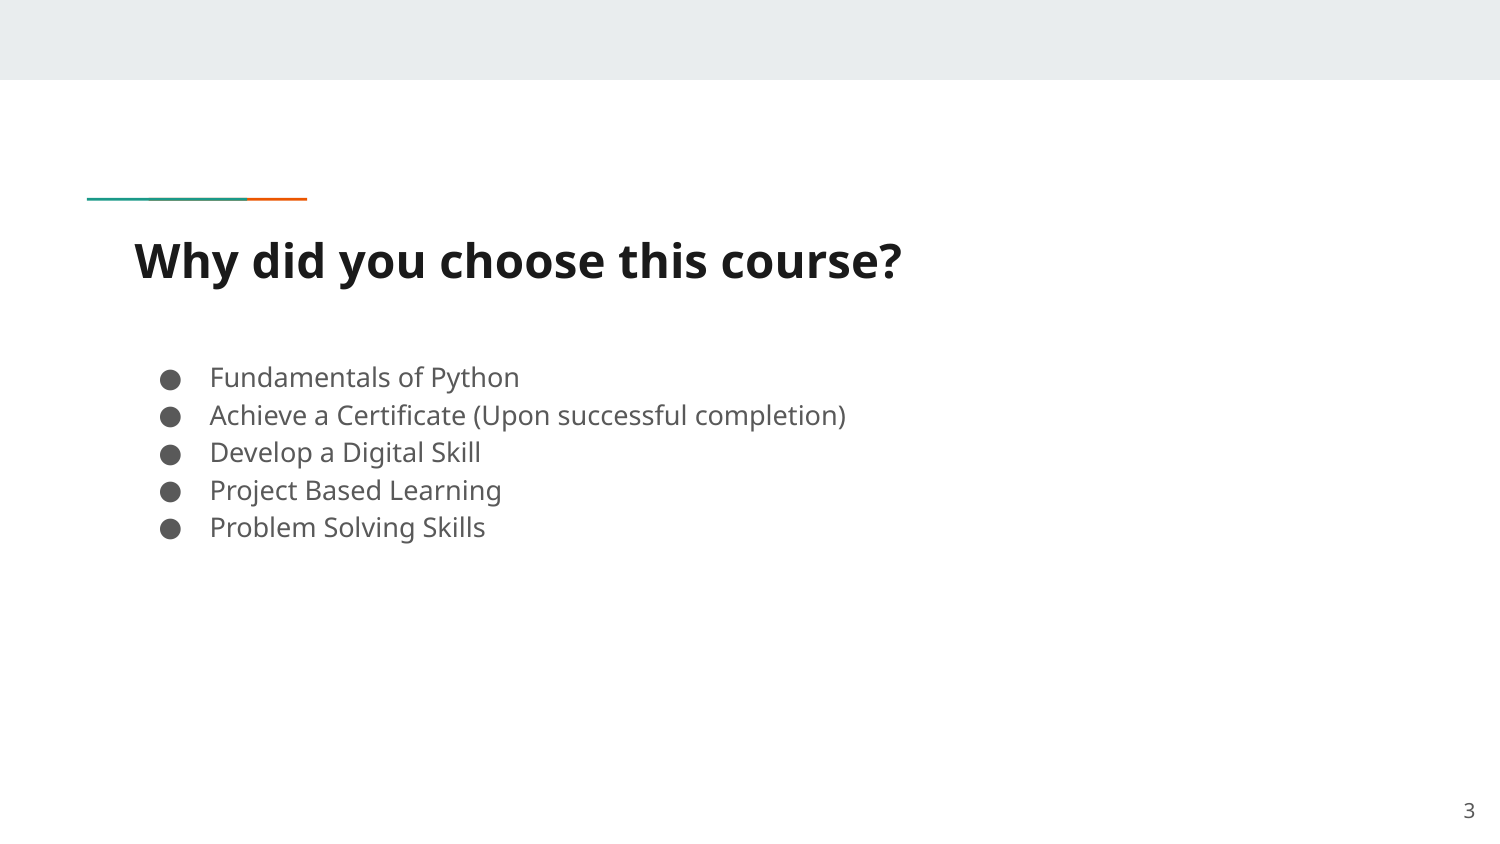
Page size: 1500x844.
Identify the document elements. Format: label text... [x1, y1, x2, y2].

list Fundamentals of Python Achieve a Certificate (Upon successful completion) Develop a Digital Skill Project Based Learning Problem Solving Skills [119, 341, 1381, 712]
slide_number 3 [1400, 779, 1491, 844]
title Why did you choose this course? [119, 216, 1381, 305]
